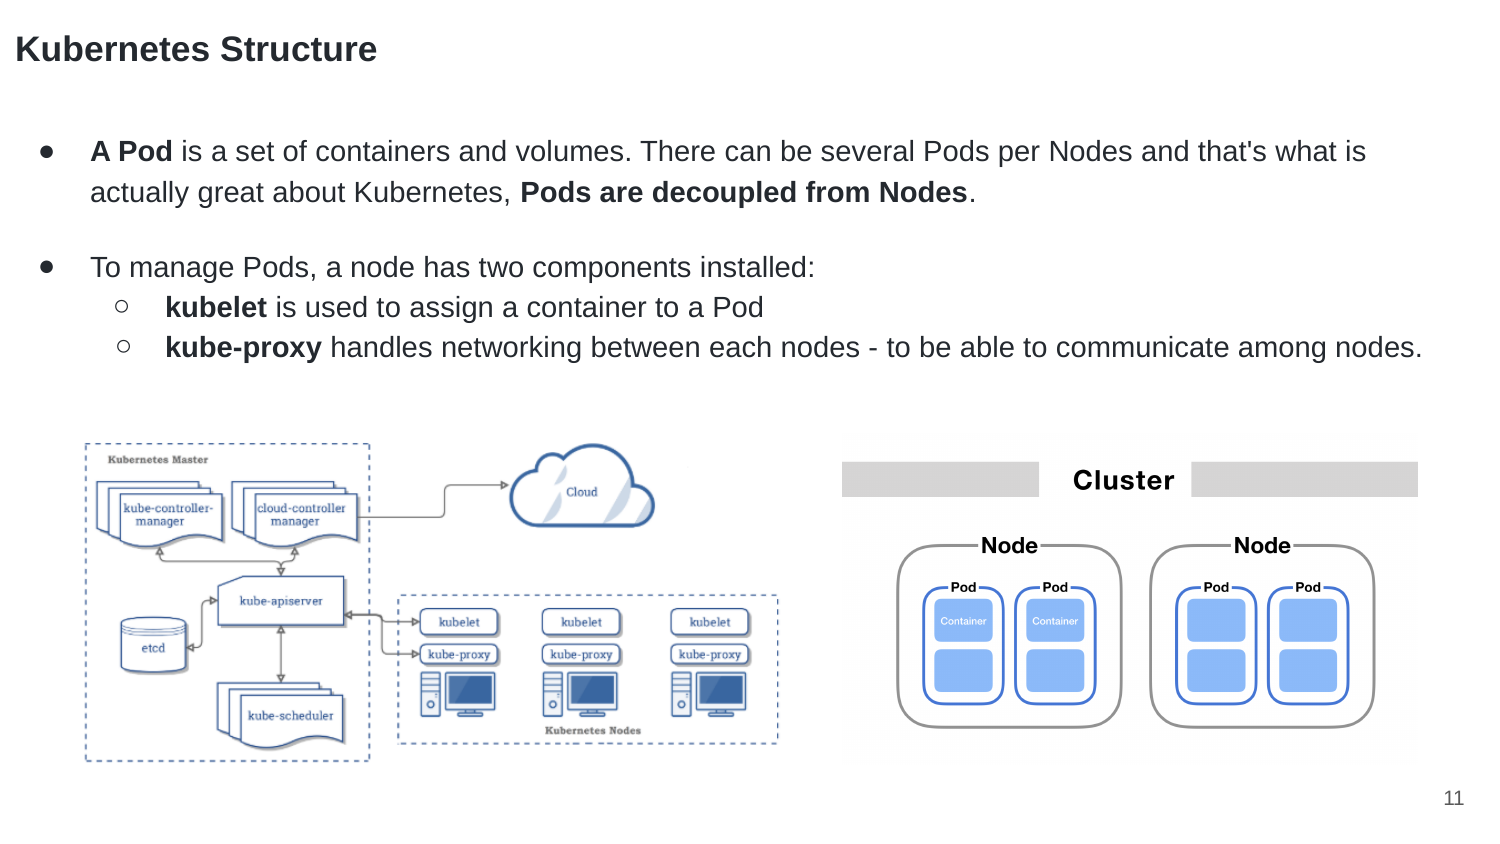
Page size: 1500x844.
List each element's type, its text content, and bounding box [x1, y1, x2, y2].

picture [49, 421, 826, 785]
picture [842, 432, 1418, 766]
title Kubernetes Structure [0, 0, 1382, 94]
slide_number ‹#› [1389, 764, 1480, 830]
list A Pod is a set of containers and volumes. There can be several Pods per Nodes and that's what is actually great about Kubernetes, Pods are decoupled from Nodes. To manage Pods, a node has two components installed: kubelet is used to assign a container to a Pod kube-proxy handles networking between each nodes - to be able to communicate among nodes. [0, 112, 1448, 697]
